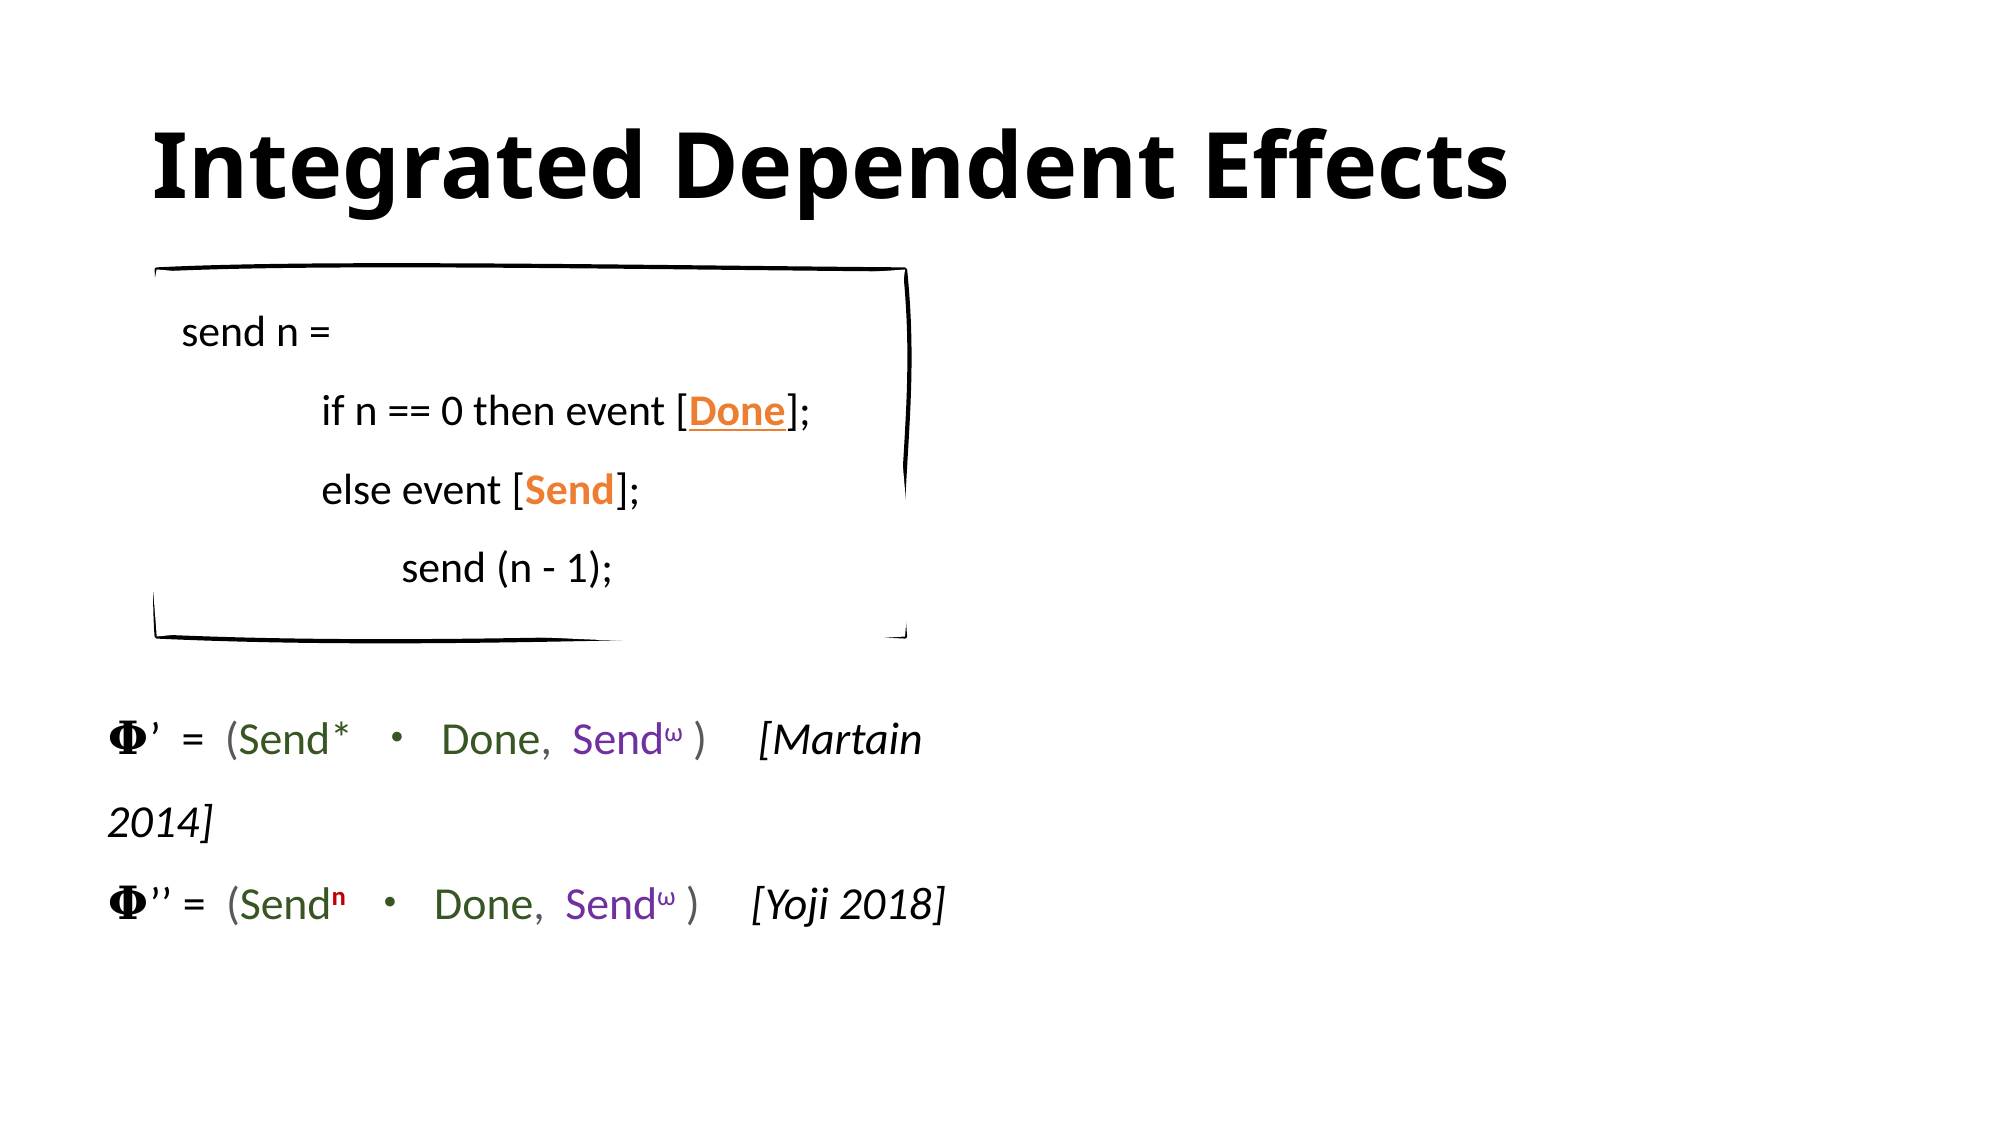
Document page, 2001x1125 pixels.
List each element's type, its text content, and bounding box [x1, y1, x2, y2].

text_box send n = if n == 0 then event [Done]; else event [Send]; send (n - 1); [144, 265, 910, 643]
title Integrated Dependent Effects [137, 59, 1863, 278]
text_box 𝚽’ = (Send* ・ Done, Sendω ) [Martain 2014] 𝚽’’ = (Sendn ・ Done, Sendω ) [Yoji 2018] [91, 674, 1039, 1019]
